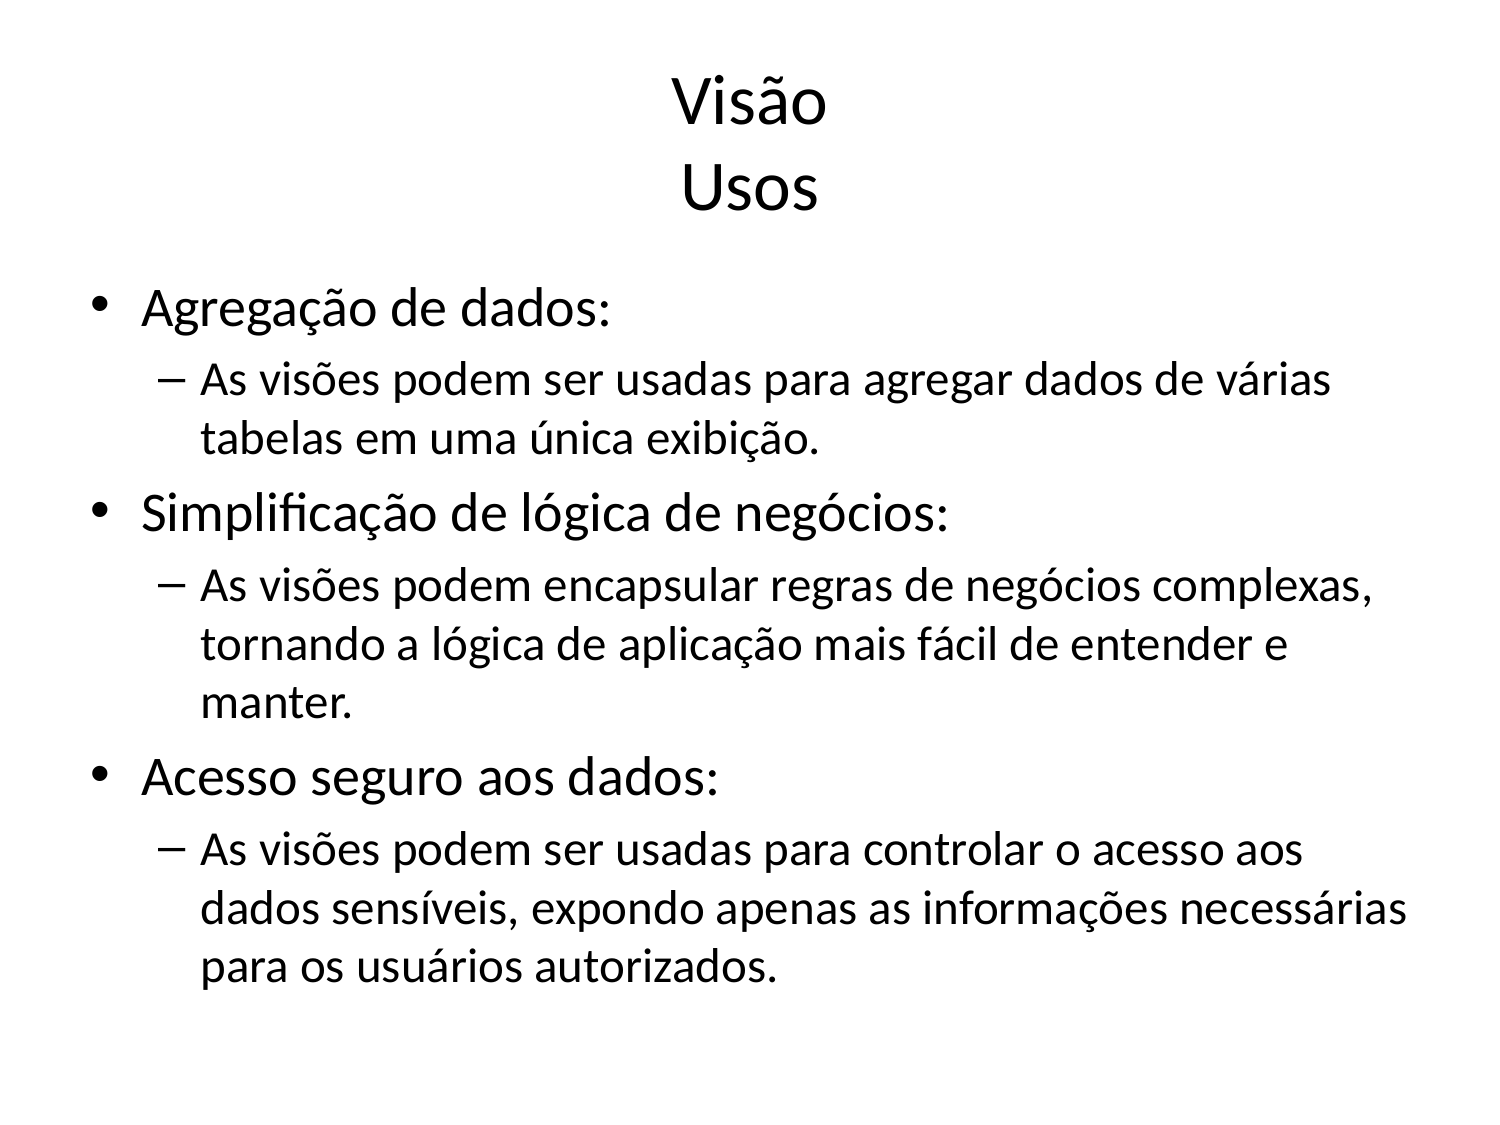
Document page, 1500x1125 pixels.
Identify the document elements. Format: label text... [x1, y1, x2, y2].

title Visão Usos [75, 45, 1425, 233]
list Agregação de dados: As visões podem ser usadas para agregar dados de várias tabelas em uma única exibição. Simplificação de lógica de negócios: As visões podem encapsular regras de negócios complexas, tornando a lógica de aplicação mais fácil de entender e manter. Acesso seguro aos dados: As visões podem ser usadas para controlar o acesso aos dados sensíveis, expondo apenas as informações necessárias para os usuários autorizados. [75, 262, 1425, 1005]
